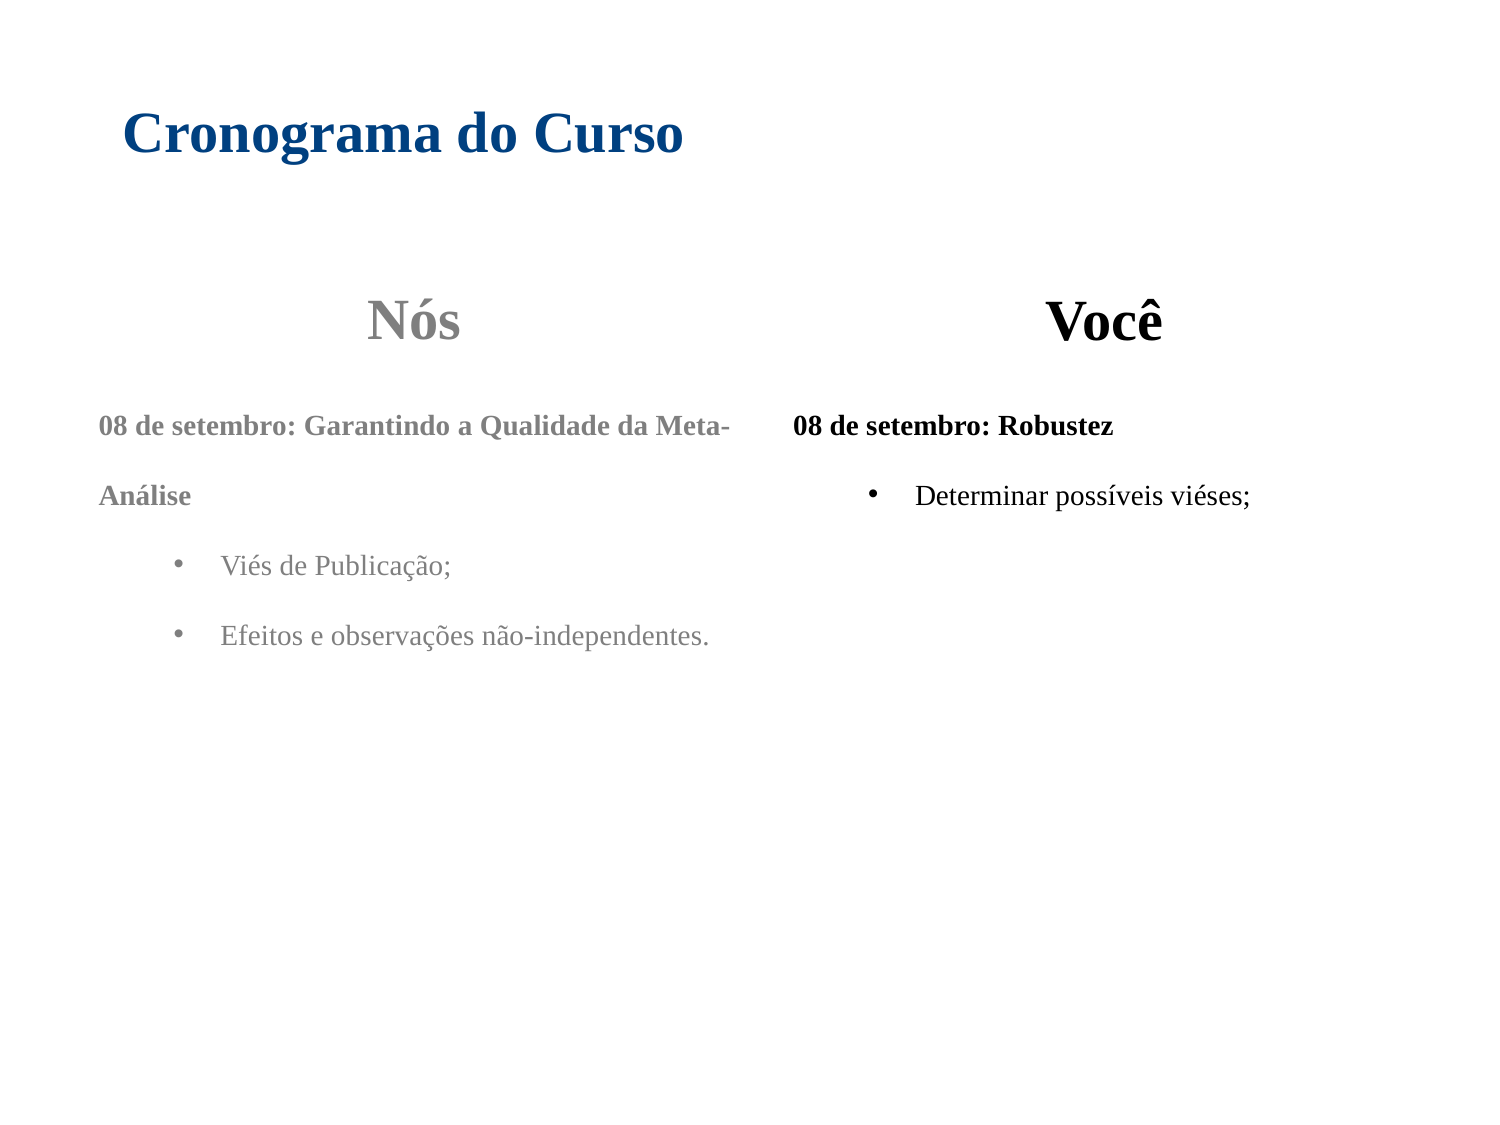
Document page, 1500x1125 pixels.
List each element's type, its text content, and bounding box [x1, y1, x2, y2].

text_box 08 de setembro: Garantindo a Qualidade da Meta-Análise Viés de Publicação; Efeitos e observações não-independentes. [83, 363, 746, 659]
text_box Nós [352, 274, 477, 359]
text_box Você [1030, 274, 1178, 360]
text_box Cronograma do Curso [107, 86, 701, 172]
text_box 08 de setembro: Robustez Determinar possíveis viéses; [778, 363, 1446, 519]
